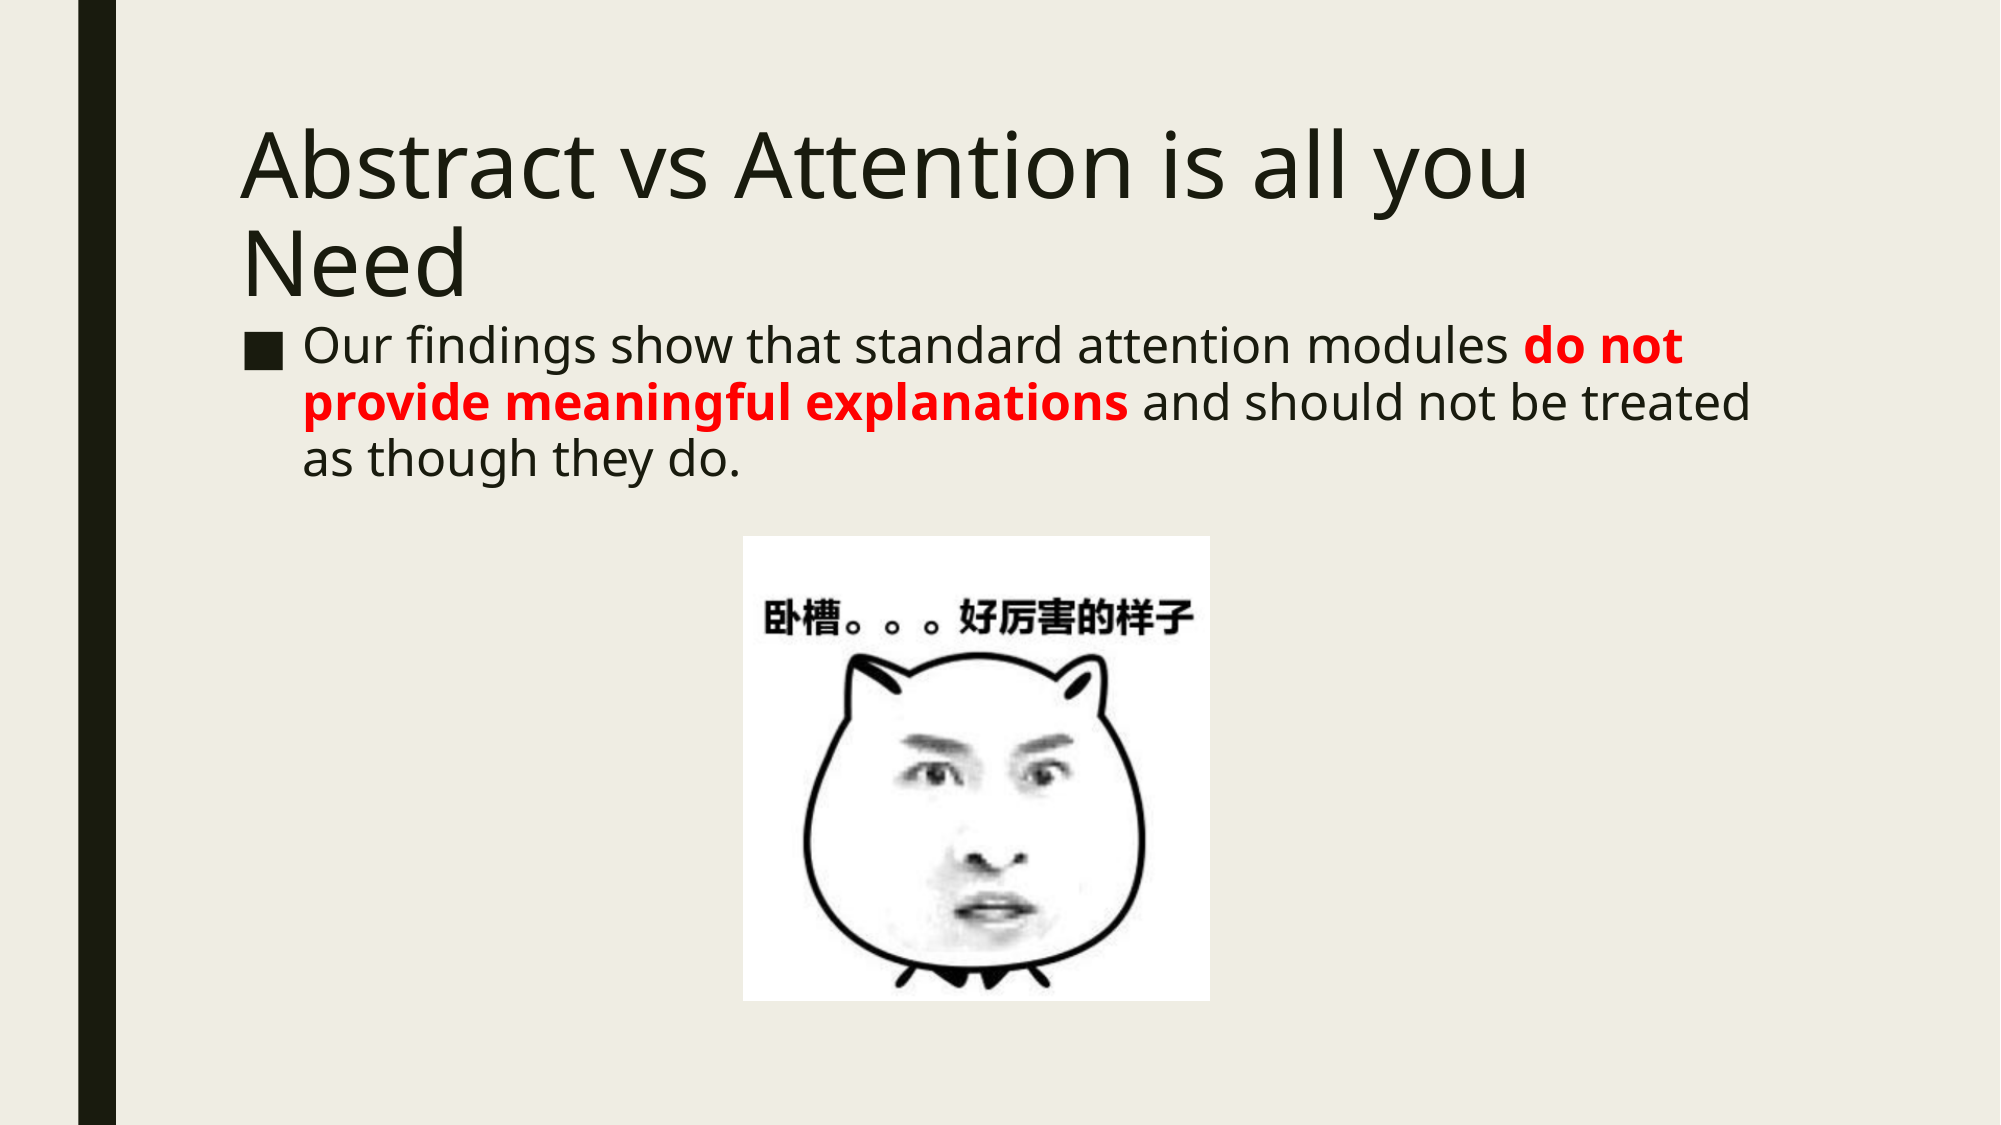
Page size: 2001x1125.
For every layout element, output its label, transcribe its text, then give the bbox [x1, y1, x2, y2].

title Abstract vs Attention is all you Need [225, 112, 1800, 310]
list Our findings show that standard attention modules do not provide meaningful explanations and should not be treated as though they do. [225, 310, 1800, 897]
picture [743, 536, 1210, 1001]
